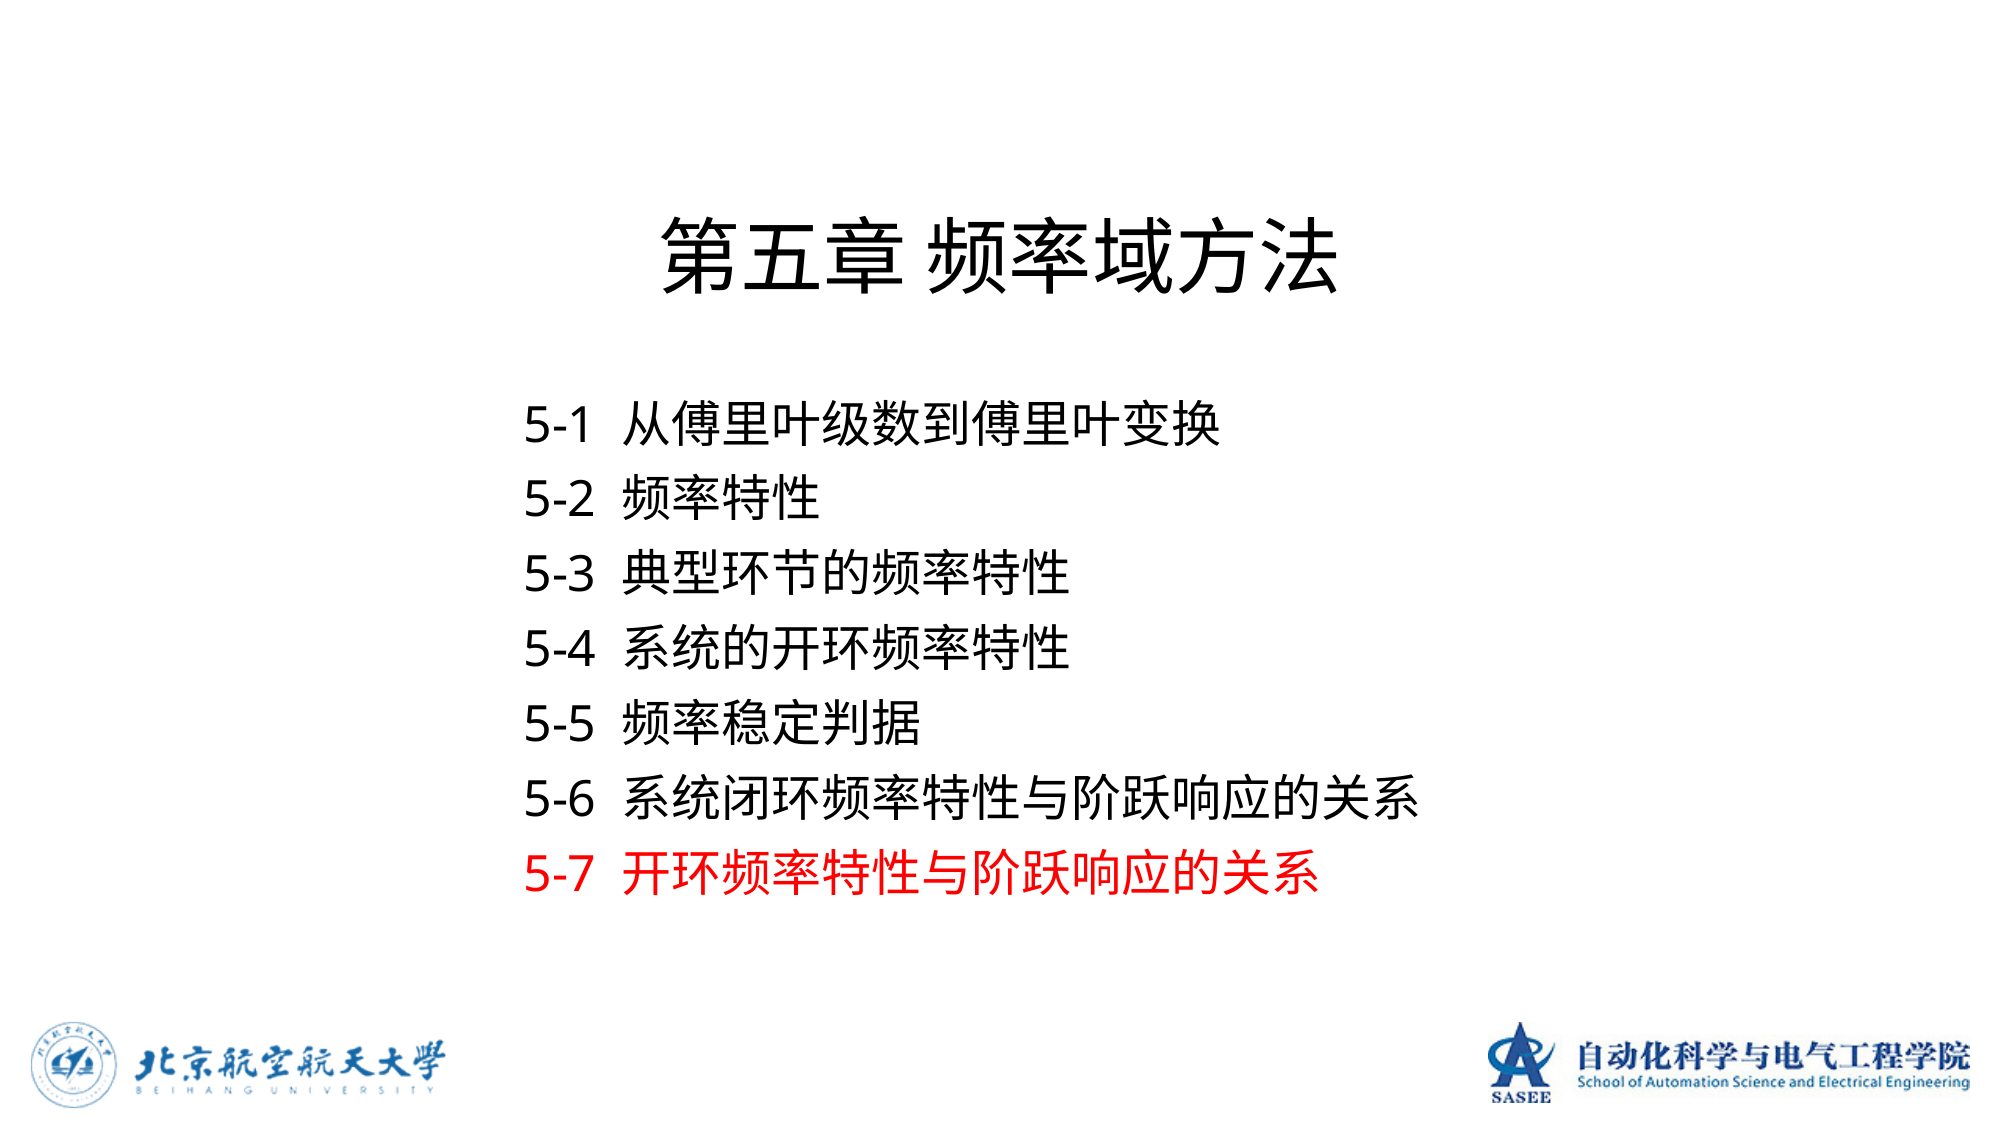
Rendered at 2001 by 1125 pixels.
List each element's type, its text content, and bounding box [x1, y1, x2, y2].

picture [1488, 1022, 1970, 1103]
picture [17, 1008, 471, 1118]
subtitle 5-1 从傅里叶级数到傅里叶变换 5-2 频率特性 5-3 典型环节的频率特性 5-4 系统的开环频率特性 5-5 频率稳定判据 5-6 系统闭环频率特性与阶跃响应的关系 5-7 开环频率特性与阶跃响应的关系 [508, 391, 1492, 957]
title 第五章 频率域方法 [249, 184, 1750, 336]
